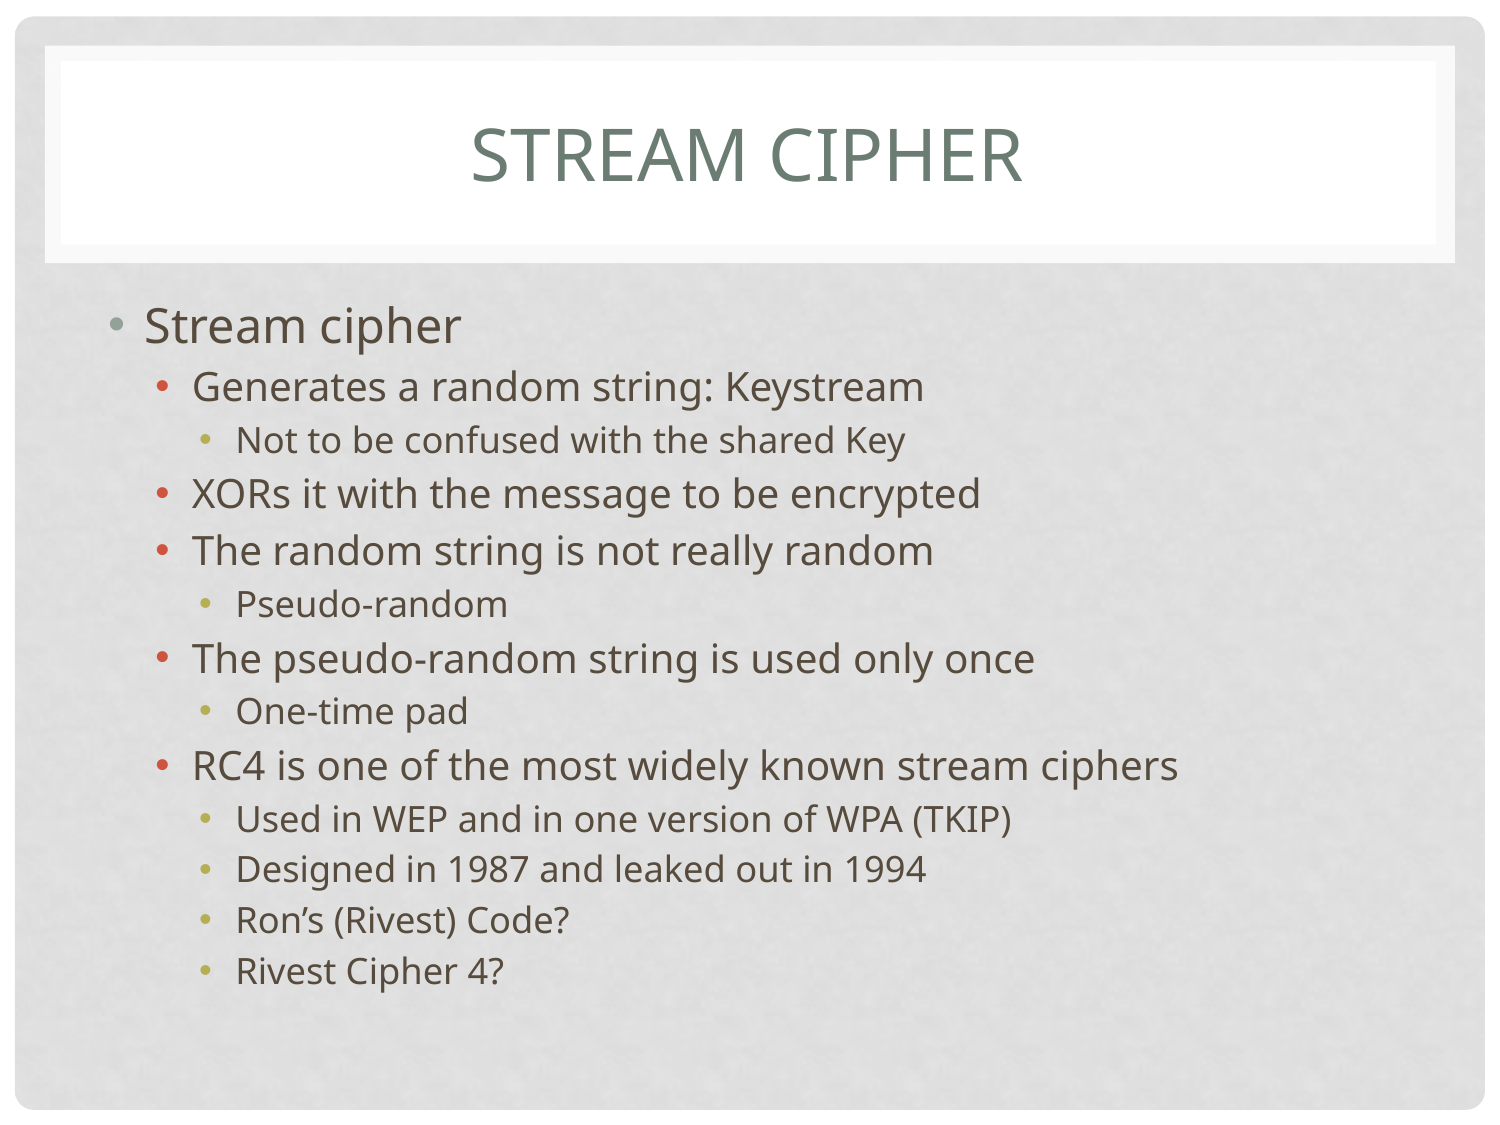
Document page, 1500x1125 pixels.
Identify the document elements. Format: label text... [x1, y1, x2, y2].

picture [14, 16, 1485, 1110]
list Stream cipher Generates a random string: Keystream Not to be confused with the shared Key XORs it with the message to be encrypted The random string is not really random Pseudo-random The pseudo-random string is used only once One-time pad RC4 is one of the most widely known stream ciphers Used in WEP and in one version of WPA (TKIP) Designed in 1987 and leaked out in 1994 Ron’s (Rivest) Code? Rivest Cipher 4? [75, 287, 1425, 1005]
title STREAM CIPHER [69, 66, 1425, 238]
